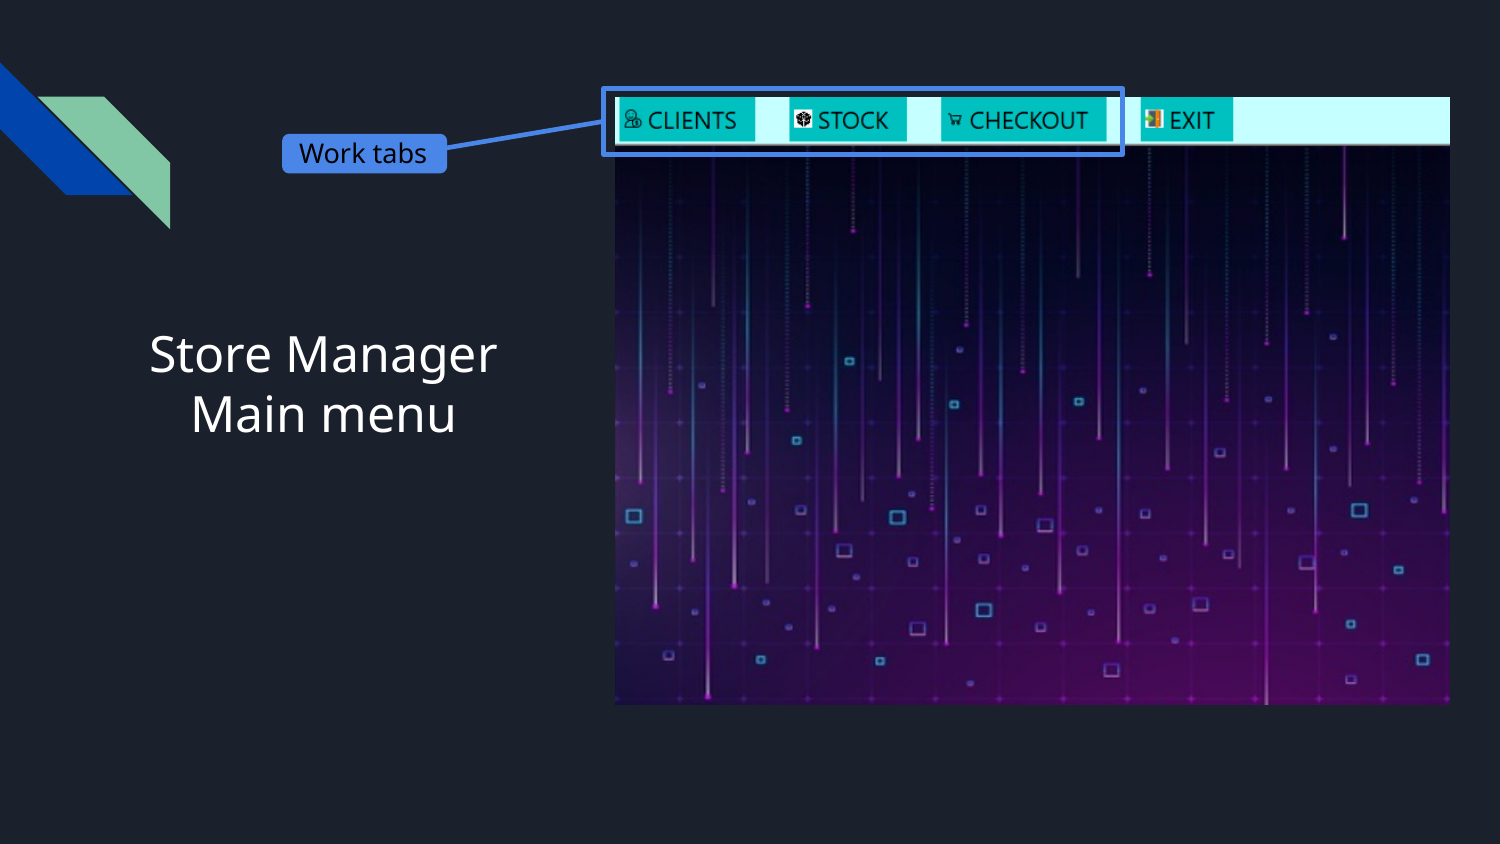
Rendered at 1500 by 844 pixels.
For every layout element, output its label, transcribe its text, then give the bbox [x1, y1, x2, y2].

picture [614, 96, 1451, 706]
text_box [603, 88, 1123, 127]
text_box [603, 148, 609, 155]
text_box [445, 121, 604, 149]
title Store Manager Main menu [32, 307, 609, 556]
text_box Work tabs [284, 121, 451, 184]
